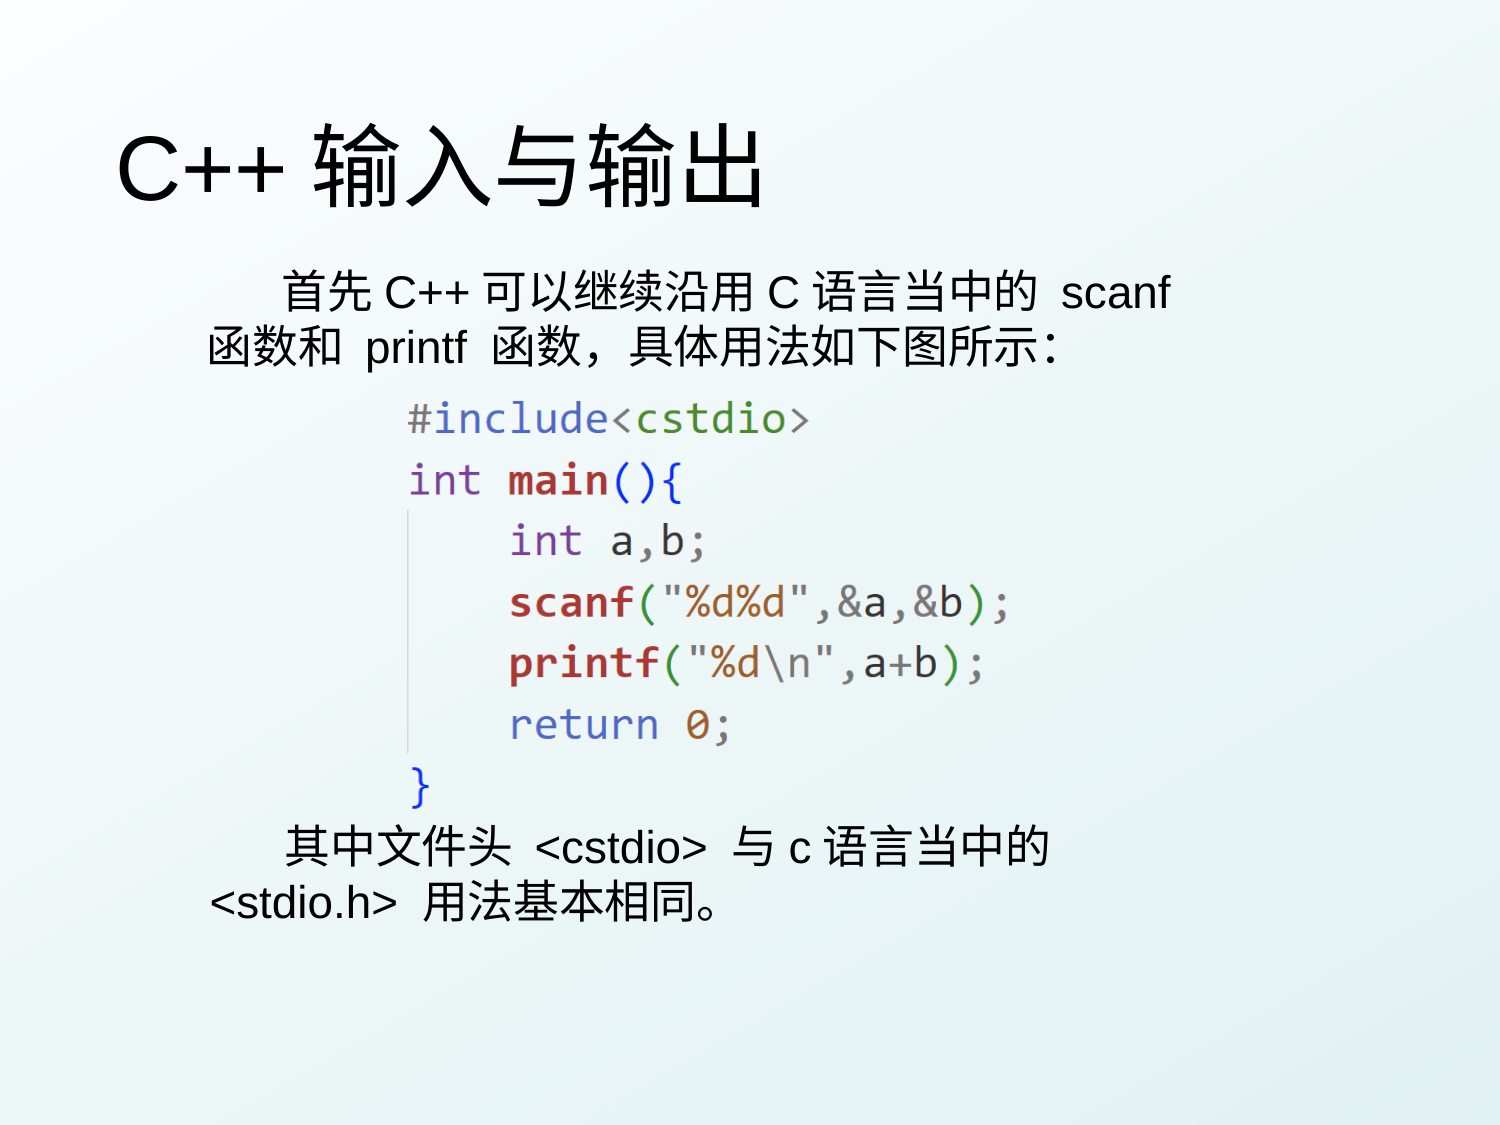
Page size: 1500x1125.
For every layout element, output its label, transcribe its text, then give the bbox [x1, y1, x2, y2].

picture [383, 381, 1057, 811]
text_box 其中文件头 <cstdio> 与c语言当中的 <stdio.h> 用法基本相同。 [194, 810, 1239, 936]
title C++输入与输出 [100, 42, 1376, 285]
text_box 首先C++可以继续沿用C语言当中的 scanf 函数和 printf 函数，具体用法如下图所示： [191, 255, 1236, 380]
